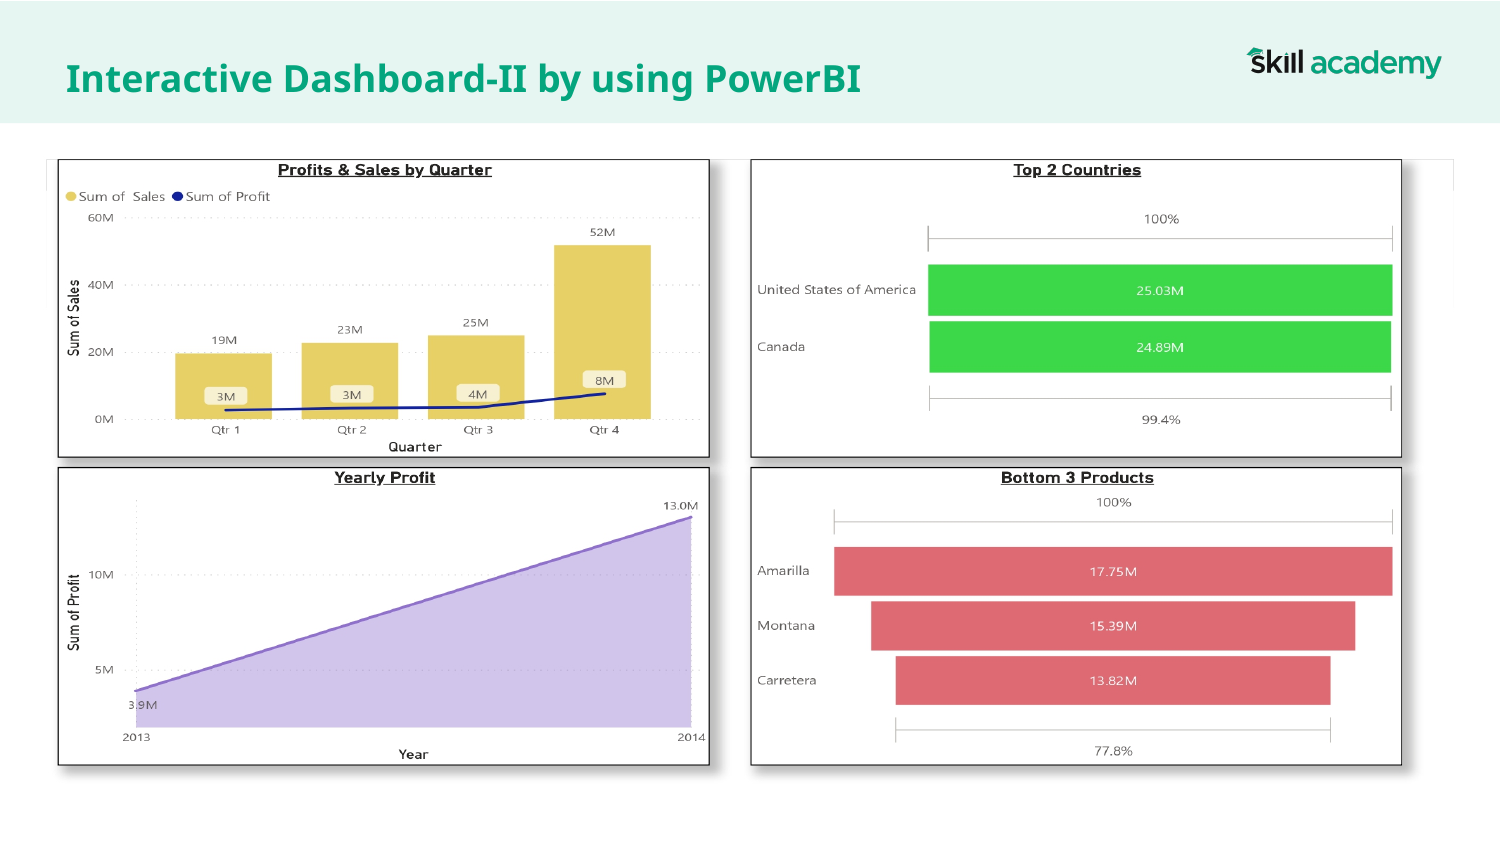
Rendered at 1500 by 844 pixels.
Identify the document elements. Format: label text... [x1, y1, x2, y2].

picture [20, 137, 1480, 844]
title Interactive Dashboard-II by using PowerBI [51, 40, 1449, 136]
